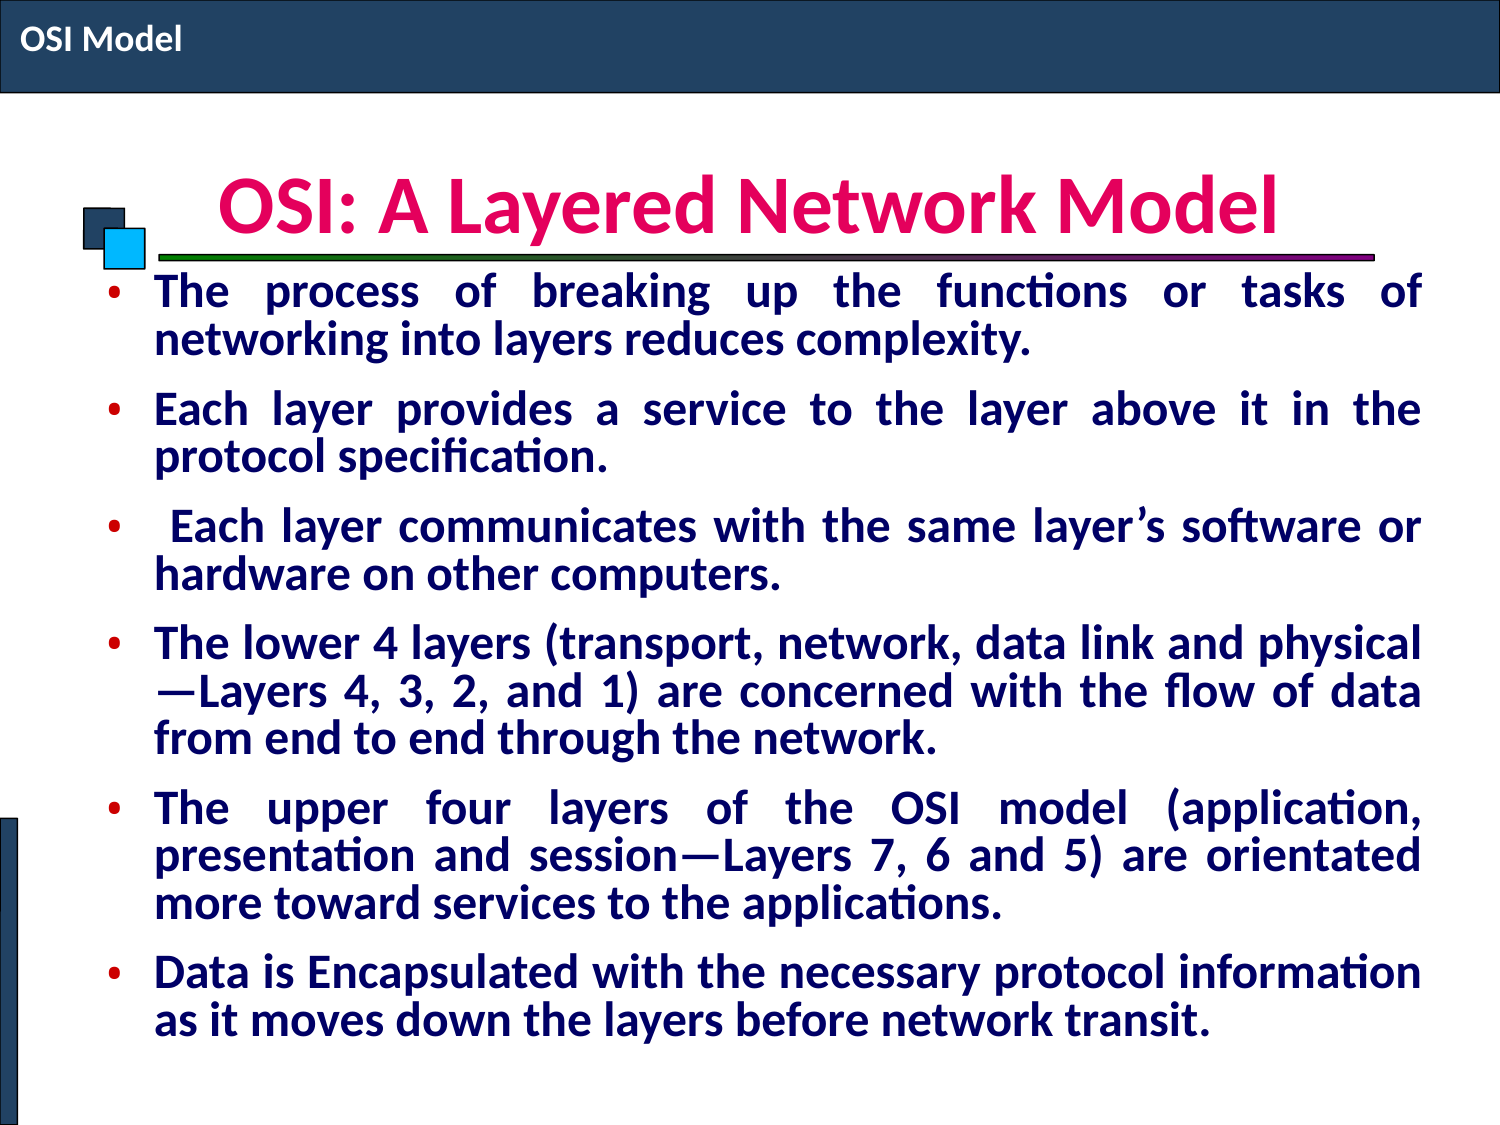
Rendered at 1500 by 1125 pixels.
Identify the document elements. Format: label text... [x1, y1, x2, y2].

text_box [159, 254, 1375, 261]
text_box [0, 0, 1500, 93]
text_box [104, 228, 145, 269]
text_box OSI Model [20, 17, 975, 60]
list The process of breaking up the functions or tasks of networking into layers reduces complexity. Each layer provides a service to the layer above it in the protocol specification. Each layer communicates with the same layer’s software or hardware on other computers. The lower 4 layers (transport, network, data link and physical —Layers 4, 3, 2, and 1) are concerned with the flow of data from end to end through the network. The upper four layers of the OSI model (application, presentation and session—Layers 7, 6 and 5) are orientated more toward services to the applications. Data is Encapsulated with the necessary protocol information as it moves down the layers before network transit. [75, 262, 1438, 1063]
text_box [83, 208, 125, 249]
title OSI: A Layered Network Model [75, 112, 1425, 262]
text_box [0, 818, 18, 1125]
